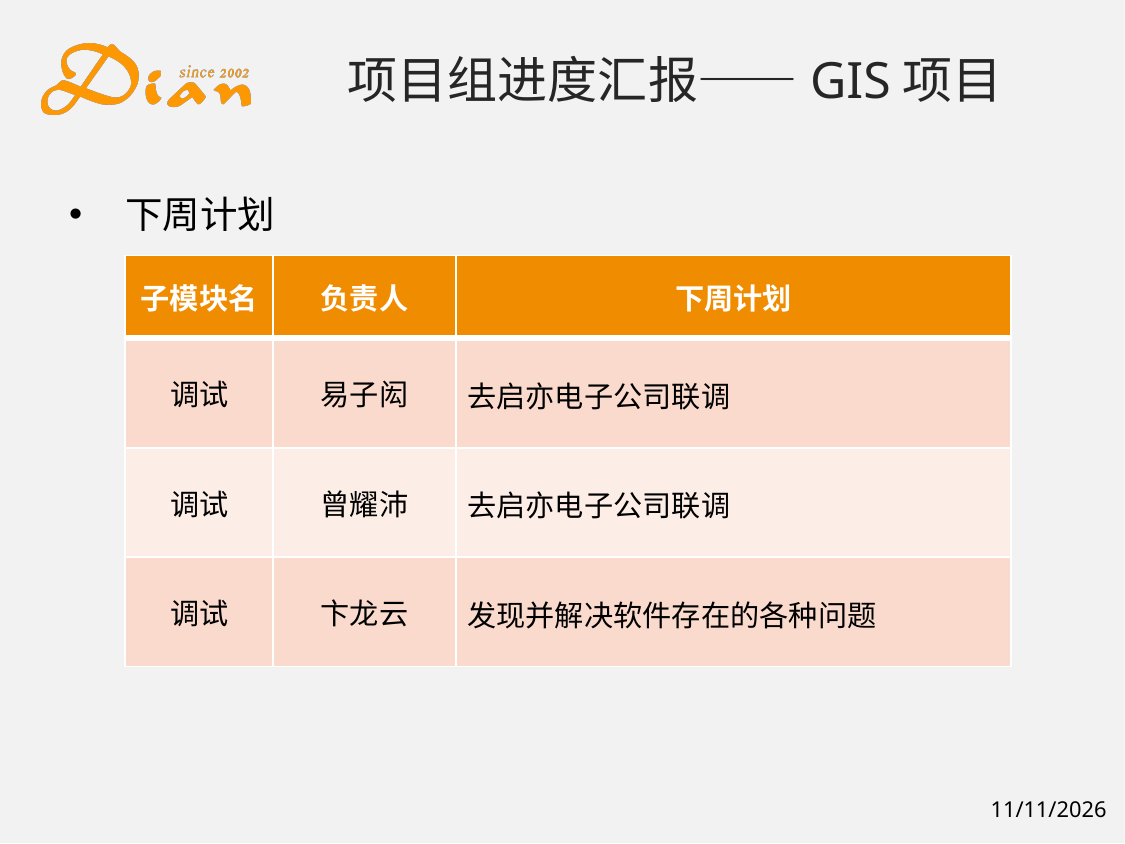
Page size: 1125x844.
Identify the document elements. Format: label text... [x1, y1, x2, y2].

table_cell 曾耀沛 [274, 449, 455, 556]
text_box 2019/3/8 [975, 787, 1125, 833]
picture [41, 43, 251, 115]
table_cell 卞龙云 [274, 558, 455, 666]
table_header 下周计划 [457, 256, 1010, 335]
table_cell 调试 [126, 341, 272, 447]
table_header 子模块名 [126, 256, 272, 335]
text_box 下周计划 [54, 183, 362, 257]
table_cell 去启亦电子公司联调 [457, 341, 1010, 447]
table_cell 调试 [126, 449, 272, 556]
text_box 项目组进度汇报——GIS项目 [333, 41, 1018, 116]
table_cell 去启亦电子公司联调 [457, 449, 1010, 556]
table_cell 发现并解决软件存在的各种问题 [457, 558, 1010, 666]
table_cell 调试 [126, 558, 272, 666]
table_cell 易子闳 [274, 341, 455, 447]
table_header 负责人 [274, 256, 455, 335]
